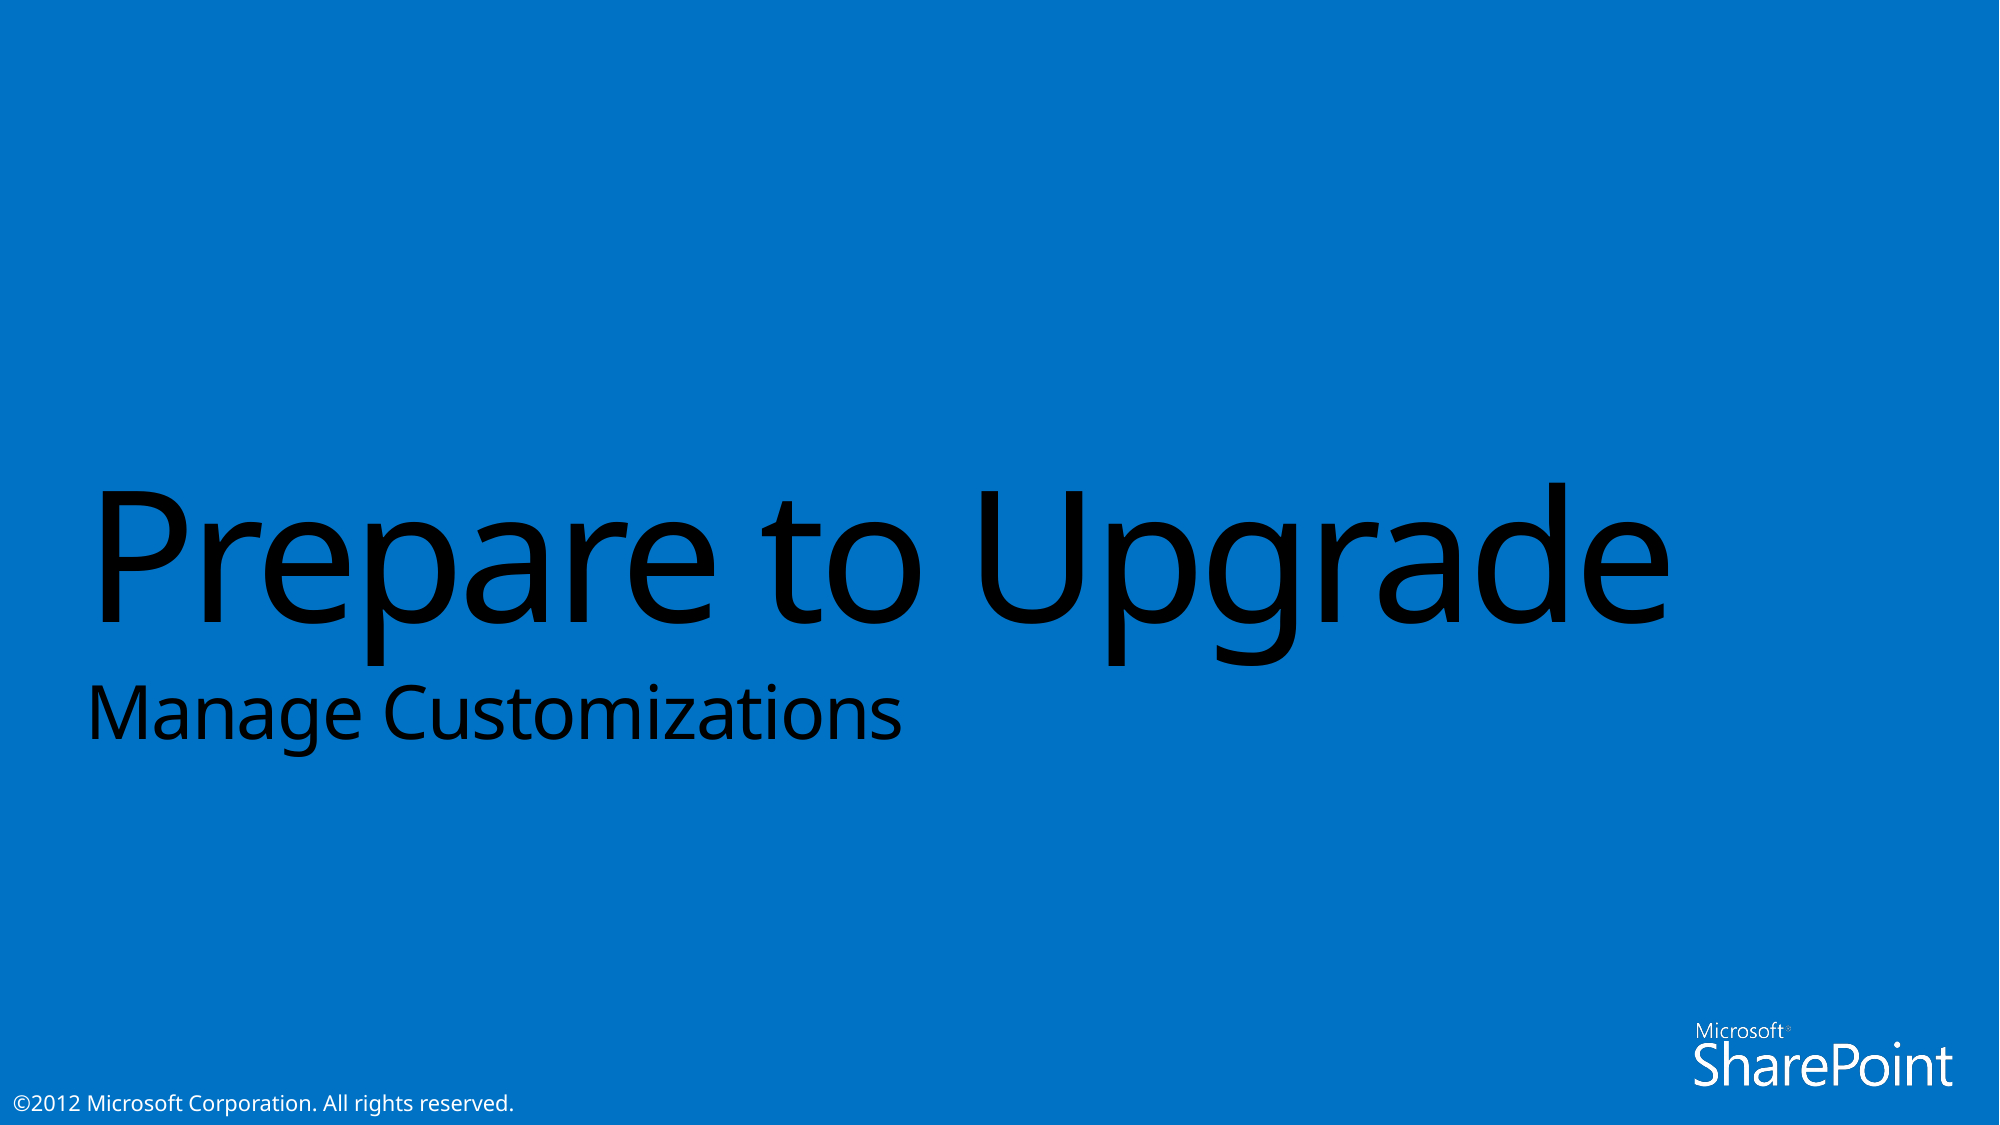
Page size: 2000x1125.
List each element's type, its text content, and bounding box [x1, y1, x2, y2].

picture [1692, 1007, 1953, 1098]
title Prepare to Upgrade [85, 462, 1914, 663]
list Manage Customizations [85, 675, 1914, 757]
